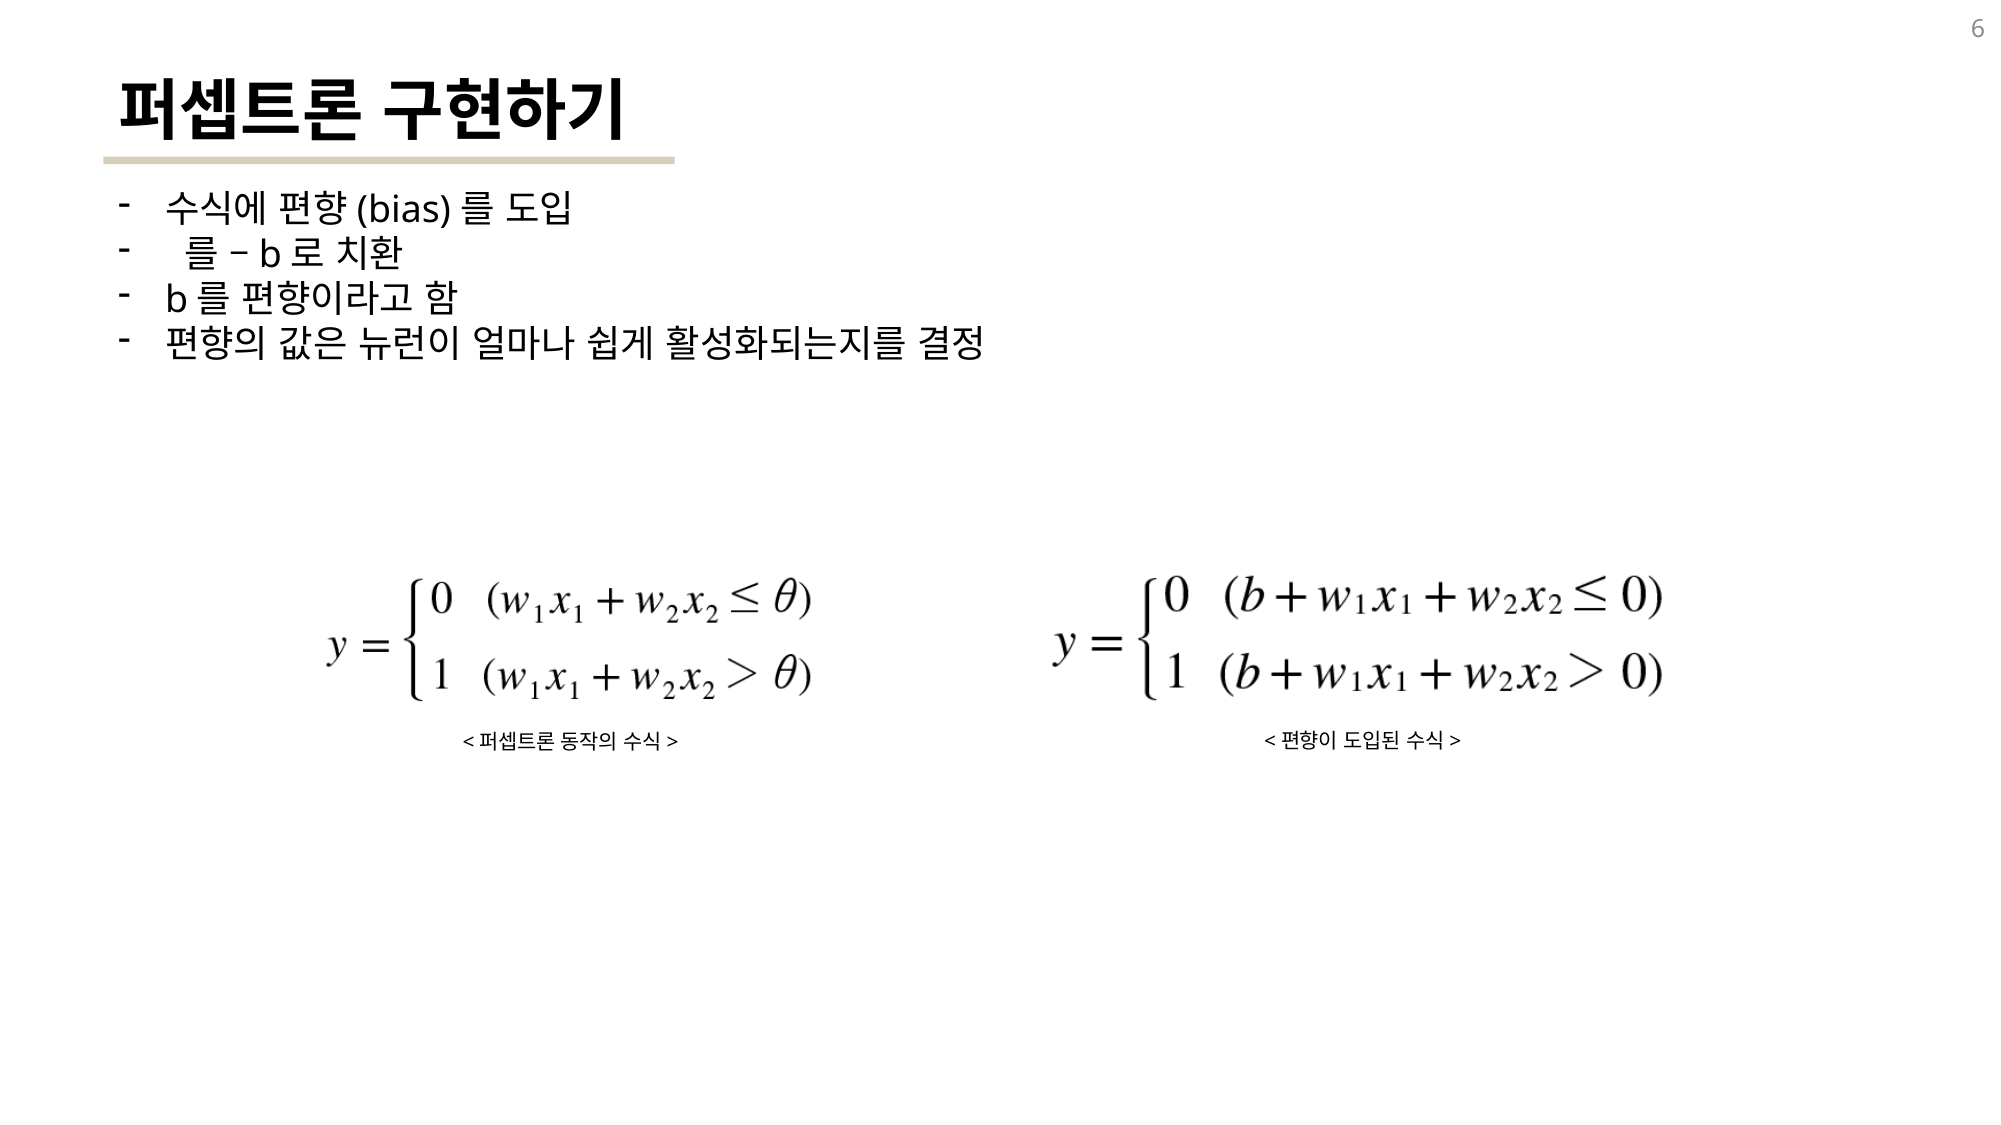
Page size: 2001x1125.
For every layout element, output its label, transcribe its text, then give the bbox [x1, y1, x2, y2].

text_box [102, 156, 676, 165]
slide_number 6 [1550, 0, 2000, 60]
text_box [314, 562, 827, 762]
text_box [1040, 562, 1686, 762]
text_box 퍼셉트론 구현하기 [103, 60, 699, 156]
